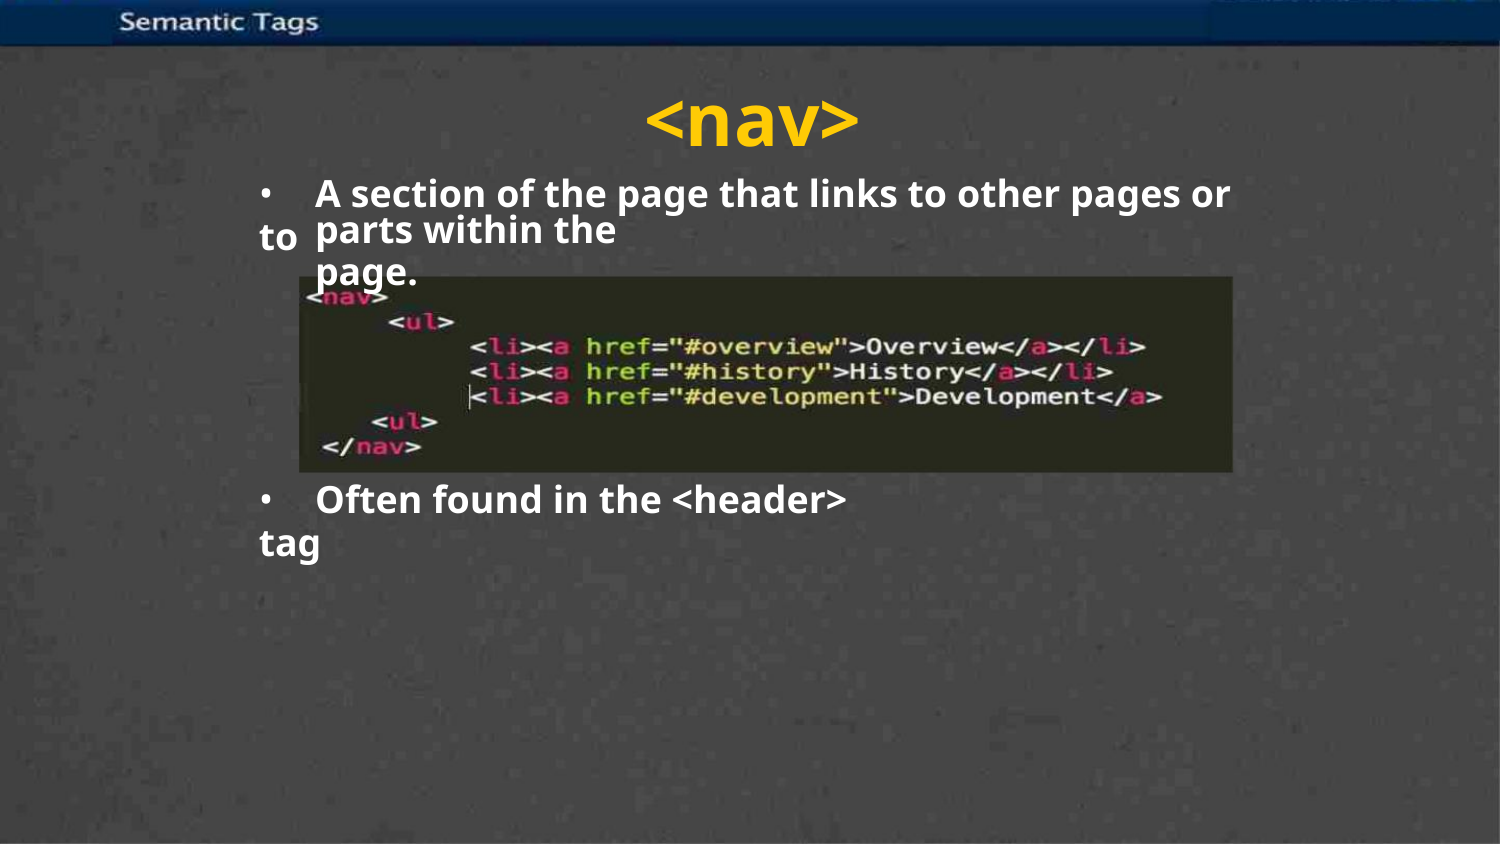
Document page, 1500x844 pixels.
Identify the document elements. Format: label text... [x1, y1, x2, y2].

text_box • Often found in the <header> tag [258, 477, 906, 564]
text_box <nav> [644, 79, 881, 161]
text_box [0, 0, 1500, 844]
text_box • A section of the page that links to other pages or to [258, 171, 1256, 259]
text_box parts within the page. [315, 208, 725, 293]
